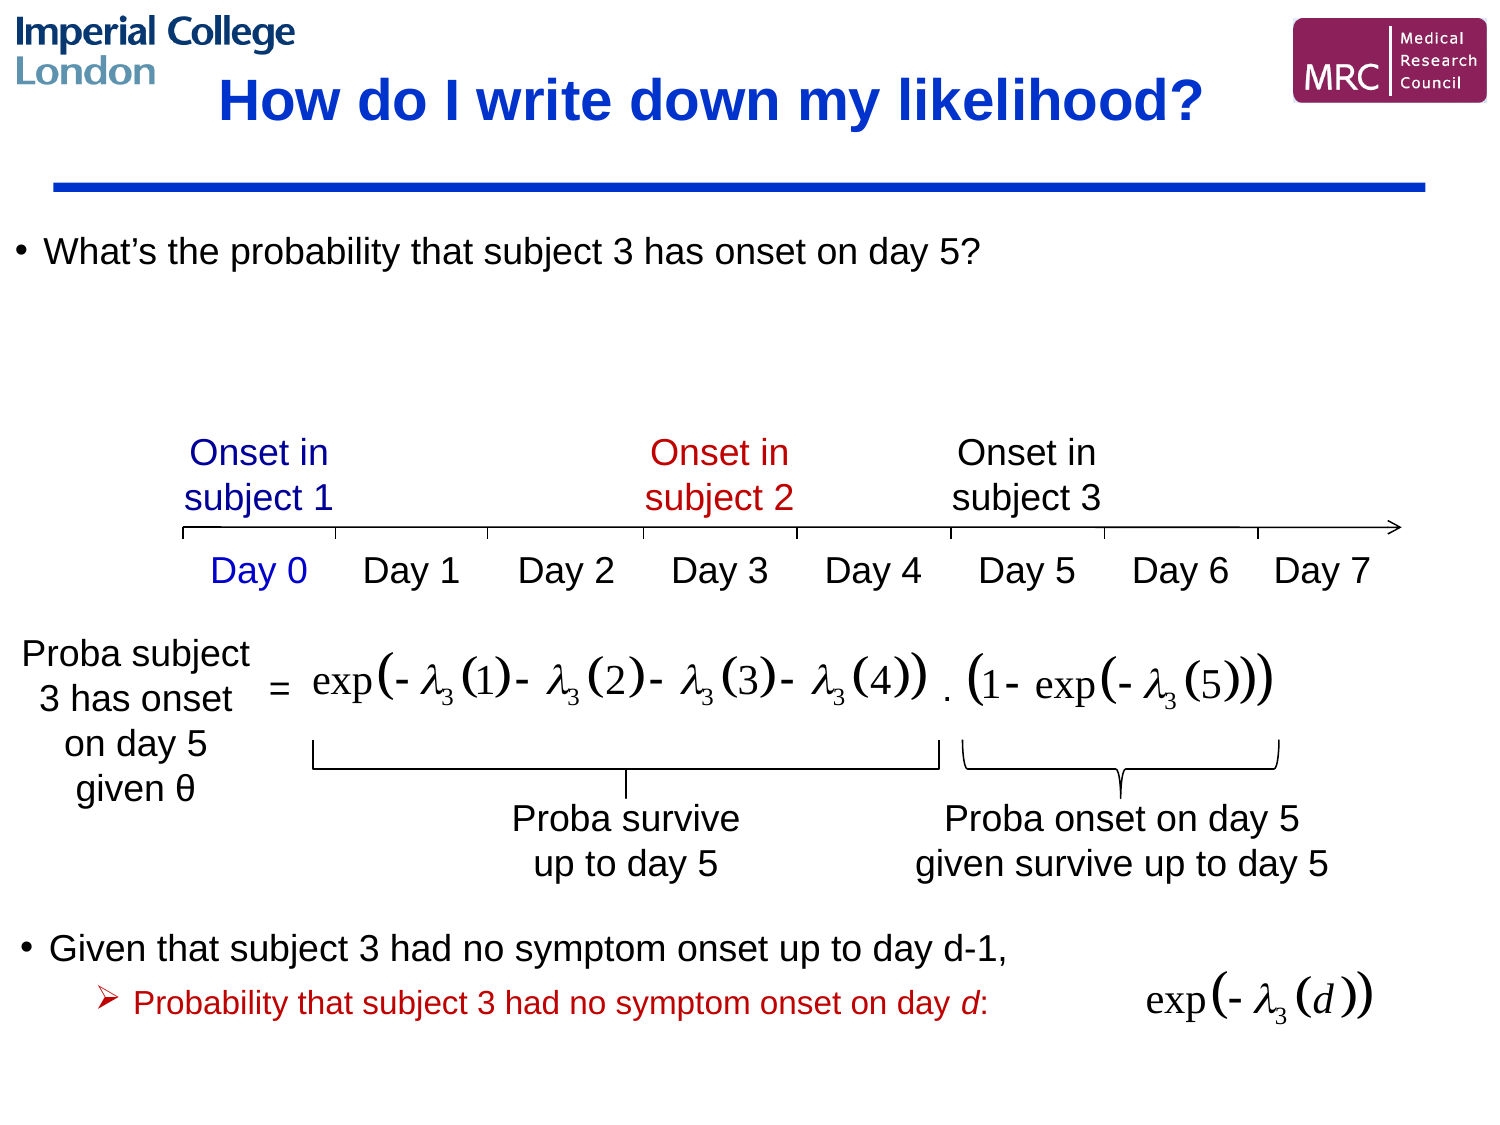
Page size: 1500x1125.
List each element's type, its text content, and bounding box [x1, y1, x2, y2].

text_box Day 0 [195, 538, 323, 599]
text_box Onset in subject 2 [620, 420, 820, 525]
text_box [0, 916, 1378, 1089]
picture [1293, 18, 1487, 103]
text_box Day 4 [809, 538, 938, 599]
text_box Day 2 [502, 538, 631, 599]
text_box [0, 621, 1353, 894]
text_box Day 5 [963, 538, 1091, 599]
text_box Onset in subject 1 [159, 420, 359, 526]
text_box Day 7 [1258, 538, 1387, 599]
text_box Onset in subject 3 [927, 420, 1127, 525]
text_box Day 6 [1117, 538, 1245, 599]
text_box Day 1 [347, 538, 476, 599]
text_box Day 3 [656, 538, 784, 599]
text_box What’s the probability that subject 3 has onset on day 5? [0, 219, 1489, 740]
picture [17, 15, 295, 85]
text_box How do I write down my likelihood? [171, 54, 1253, 140]
